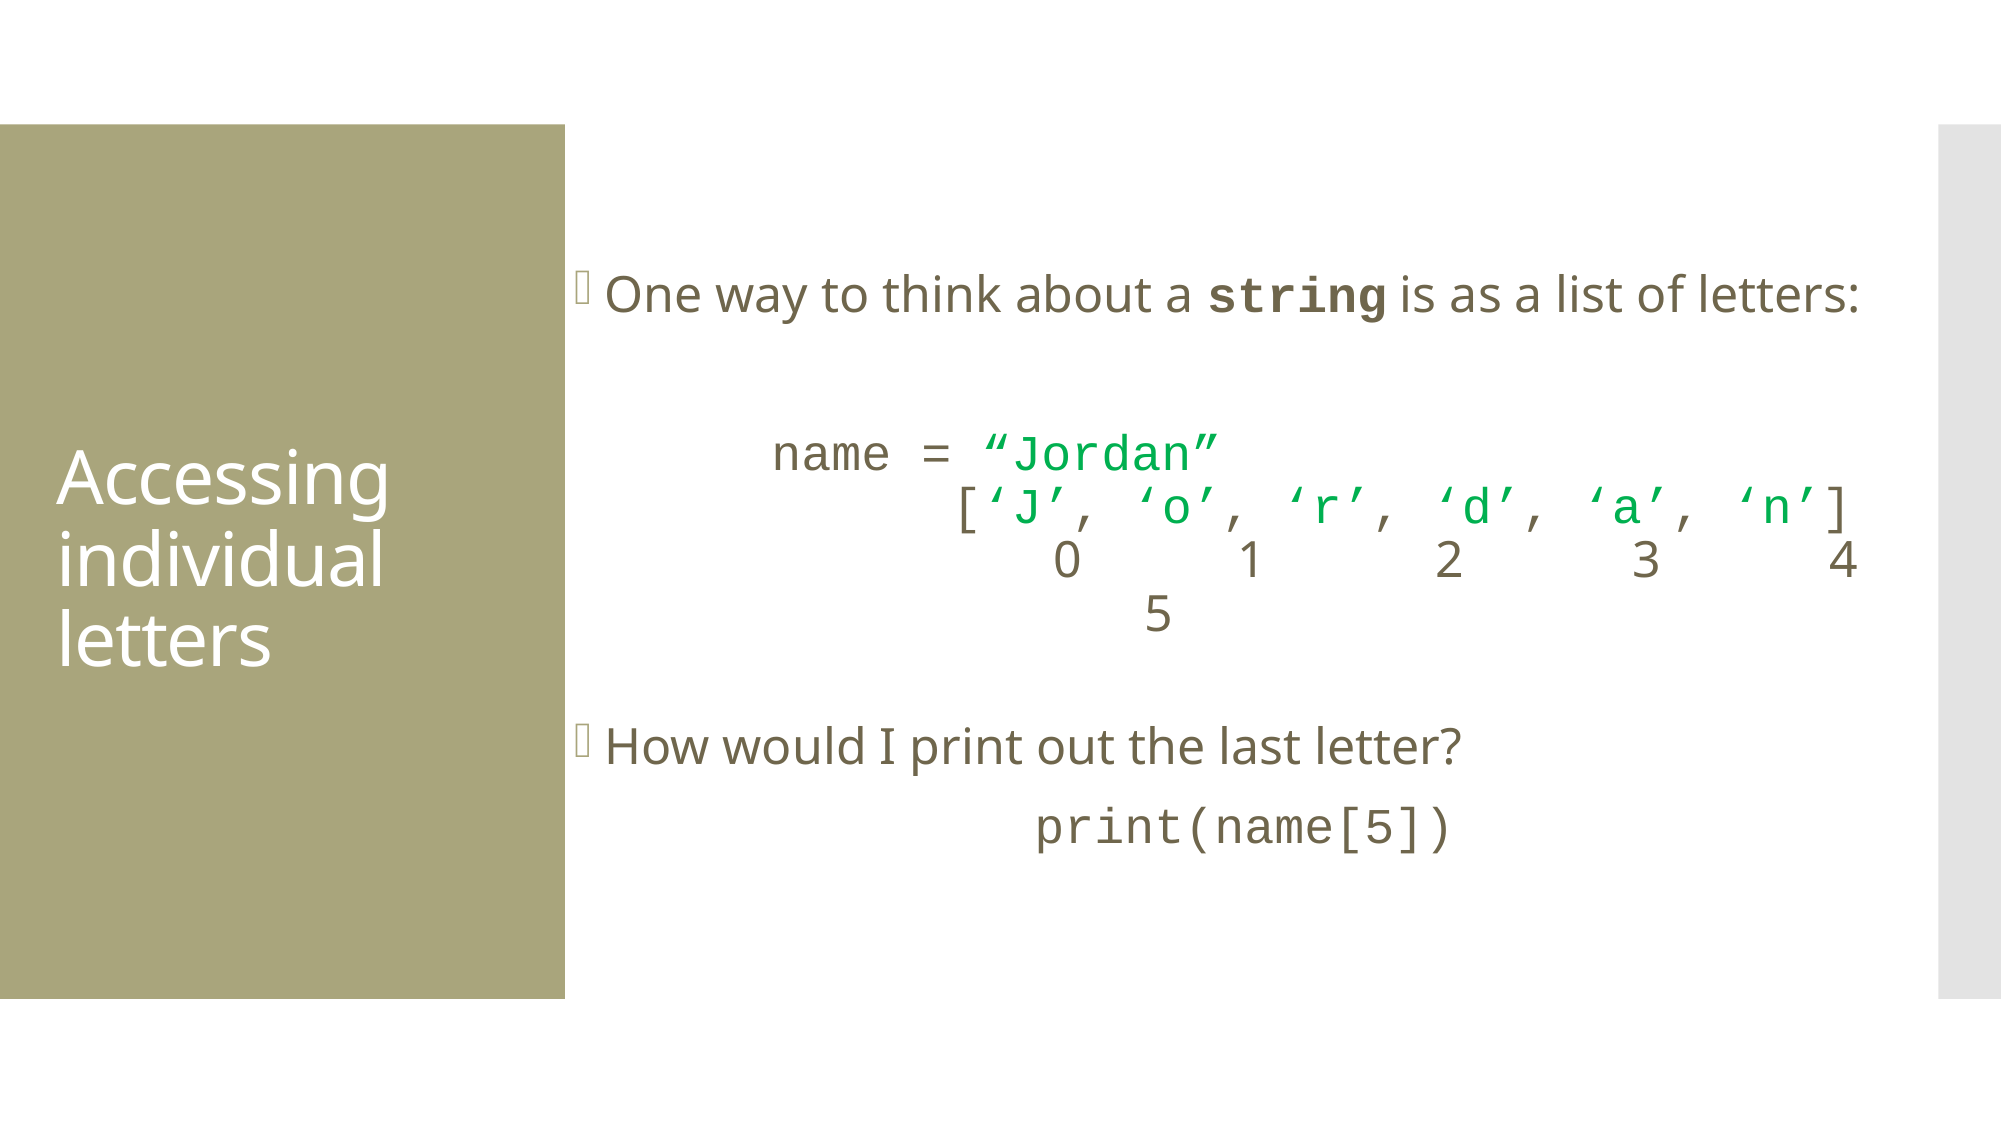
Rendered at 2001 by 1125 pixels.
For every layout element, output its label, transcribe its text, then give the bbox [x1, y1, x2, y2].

title Accessing individual letters [41, 184, 525, 940]
